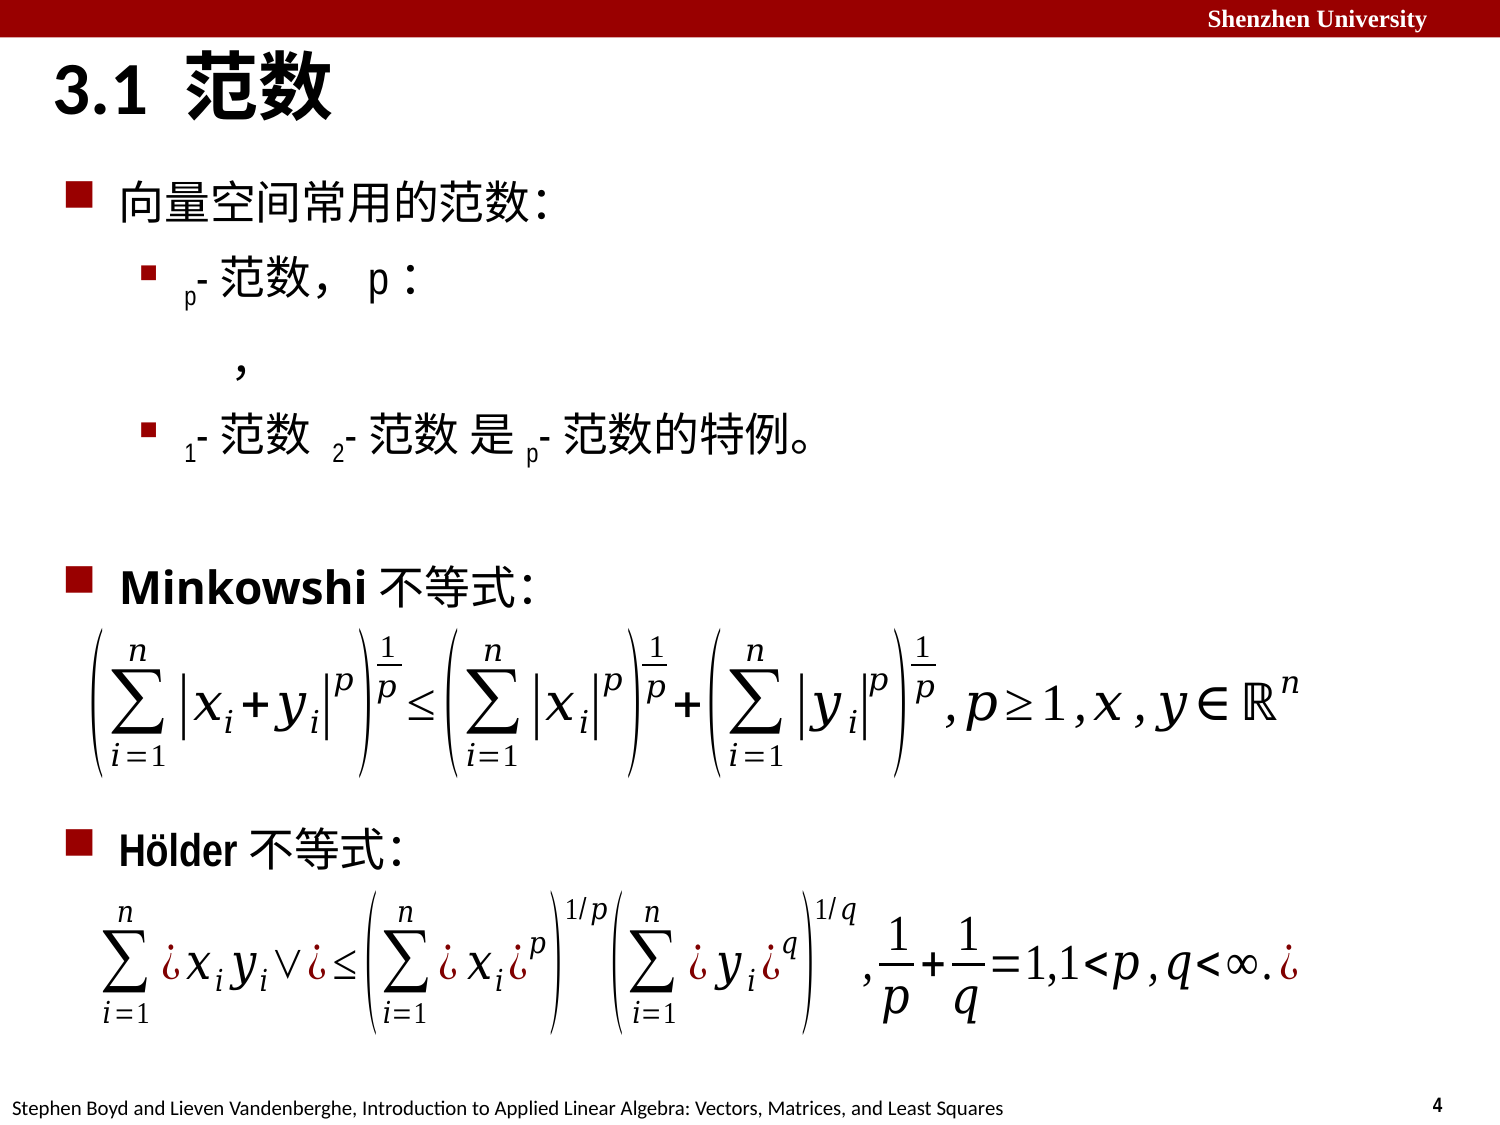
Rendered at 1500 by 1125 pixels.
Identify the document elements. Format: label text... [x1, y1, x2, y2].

text_box Minkowshi不等式： [62, 558, 1350, 614]
text_box 3.1 范数 [37, 37, 1482, 131]
text_box Hölder不等式： [62, 821, 1350, 877]
